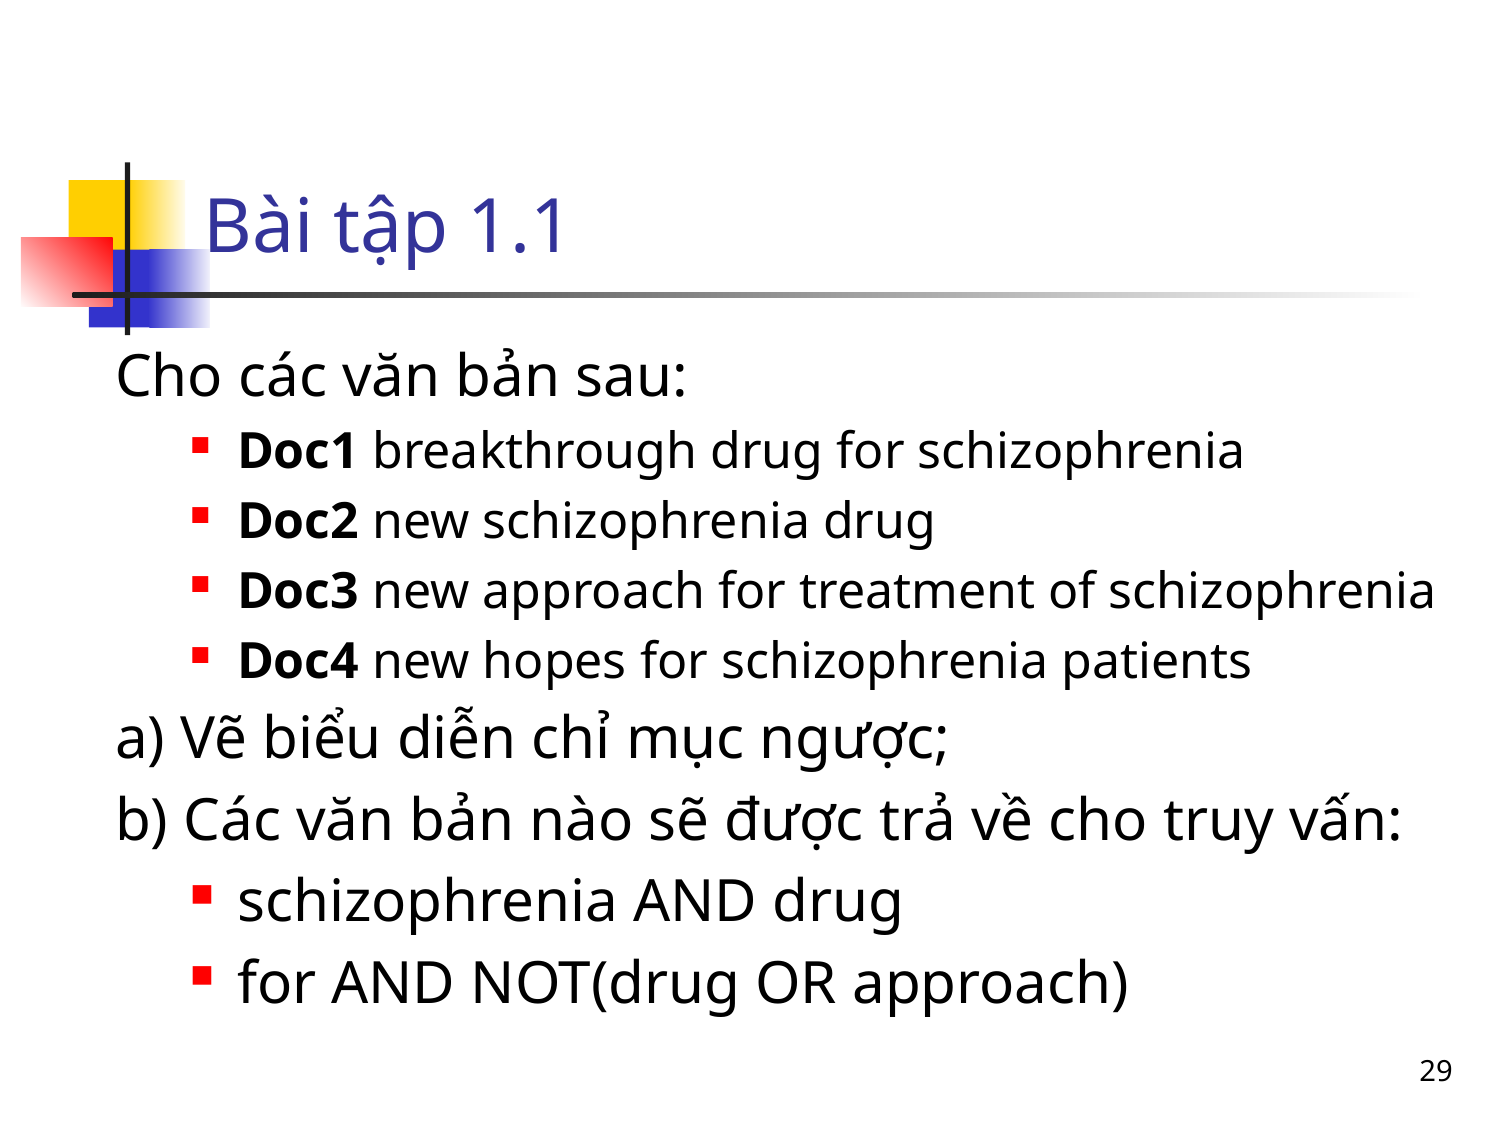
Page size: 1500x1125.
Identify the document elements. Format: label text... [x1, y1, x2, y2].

slide_number 29 [1155, 1024, 1468, 1100]
list Cho các văn bản sau: Doc1 breakthrough drug for schizophrenia Doc2 new schizophrenia drug Doc3 new approach for treatment of schizophrenia Doc4 new hopes for schizophrenia patients a) Vẽ biểu diễn chỉ mục ngược; b) Các văn bản nào sẽ được trả về cho truy vấn: schizophrenia AND drug for AND NOT(drug OR approach) [100, 331, 1469, 1071]
title Bài tập 1.1 [188, 35, 1468, 275]
